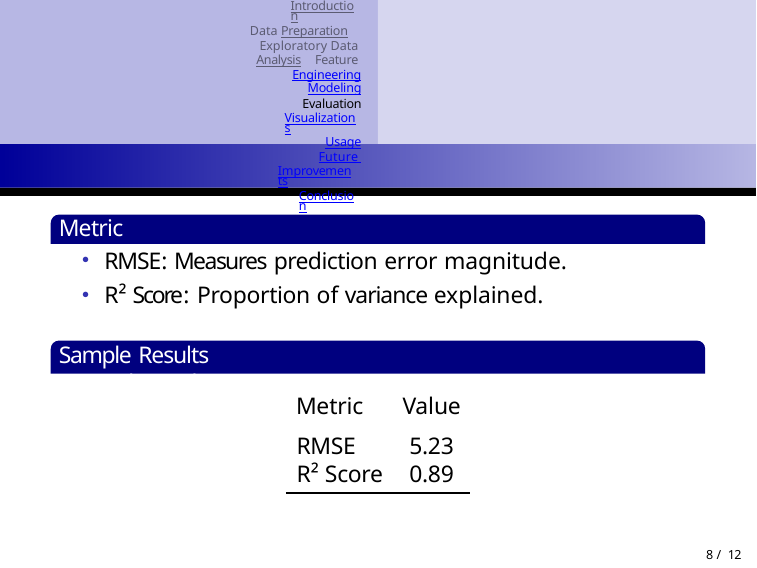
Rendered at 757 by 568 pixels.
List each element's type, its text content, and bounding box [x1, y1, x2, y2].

text_box RMSE: Measures prediction error magnitude. R² Score: Proportion of variance explained. Metric Value RMSE 5.23 R² Score 0.89 [52, 237, 720, 487]
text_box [0, 0, 757, 197]
text_box [130, 214, 706, 237]
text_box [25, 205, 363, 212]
text_box [50, 214, 59, 244]
text_box Metrics [59, 210, 130, 237]
slide_number 8 / 12 [704, 543, 746, 568]
